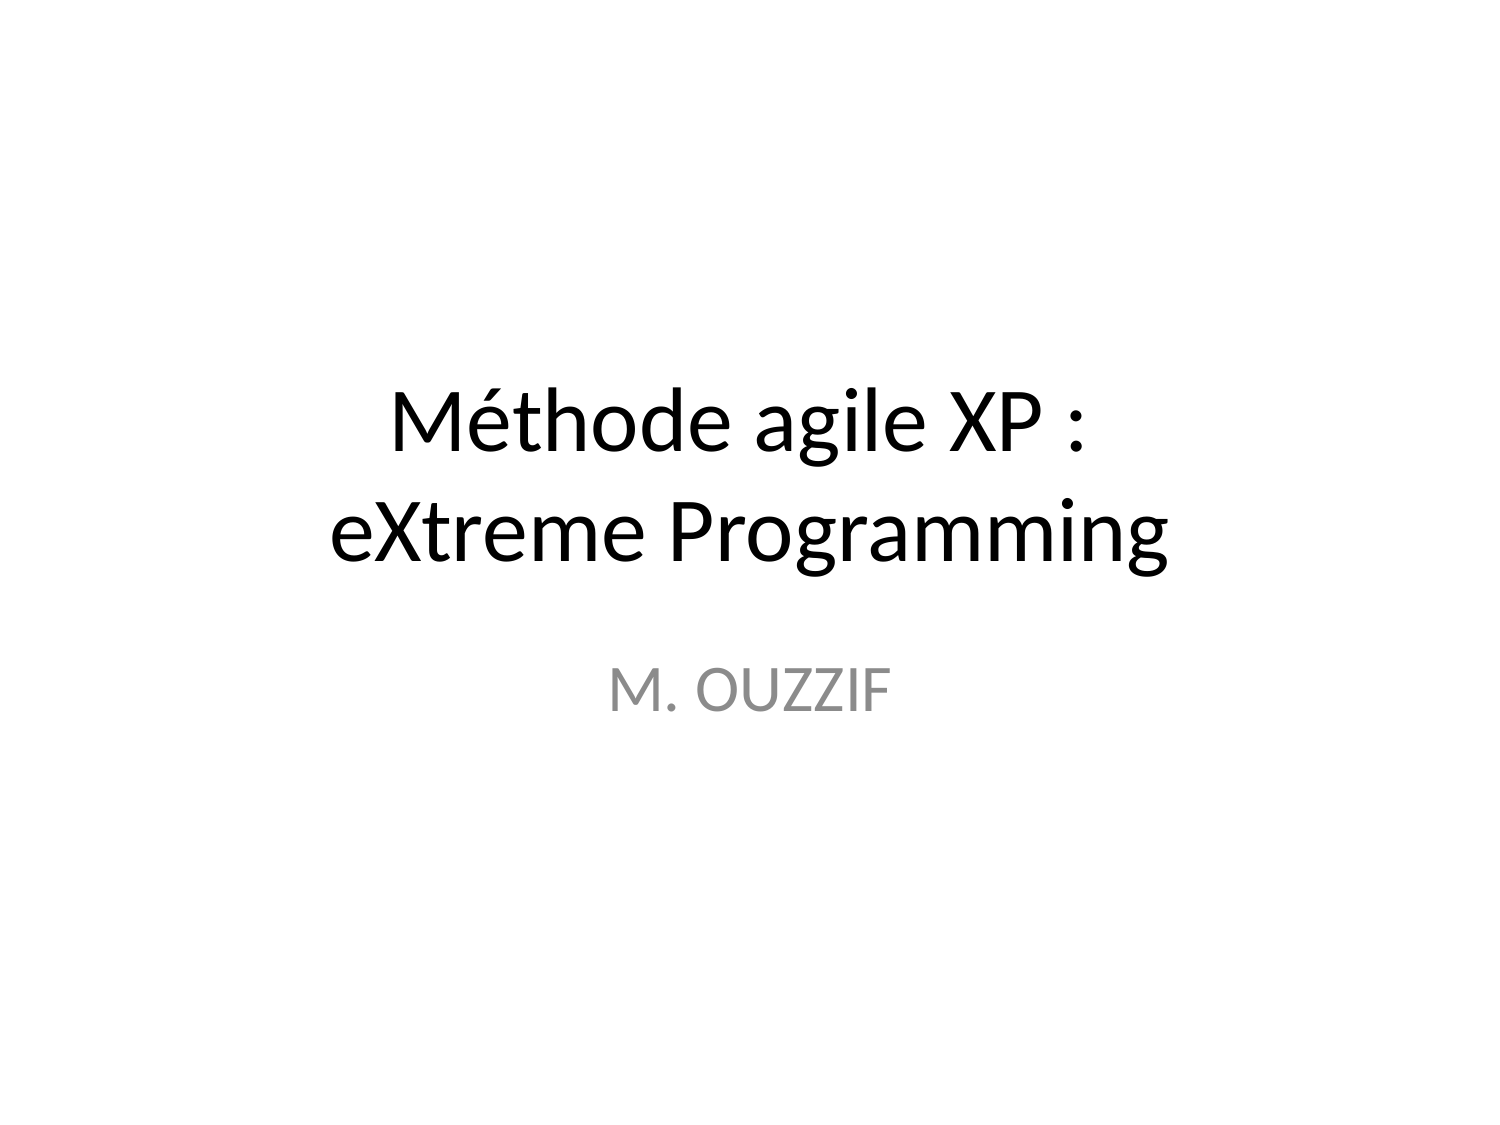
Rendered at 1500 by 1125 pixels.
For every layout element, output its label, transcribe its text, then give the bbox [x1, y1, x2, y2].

subtitle M. OUZZIF [225, 637, 1275, 925]
title Méthode agile XP : eXtreme Programming [112, 349, 1388, 591]
